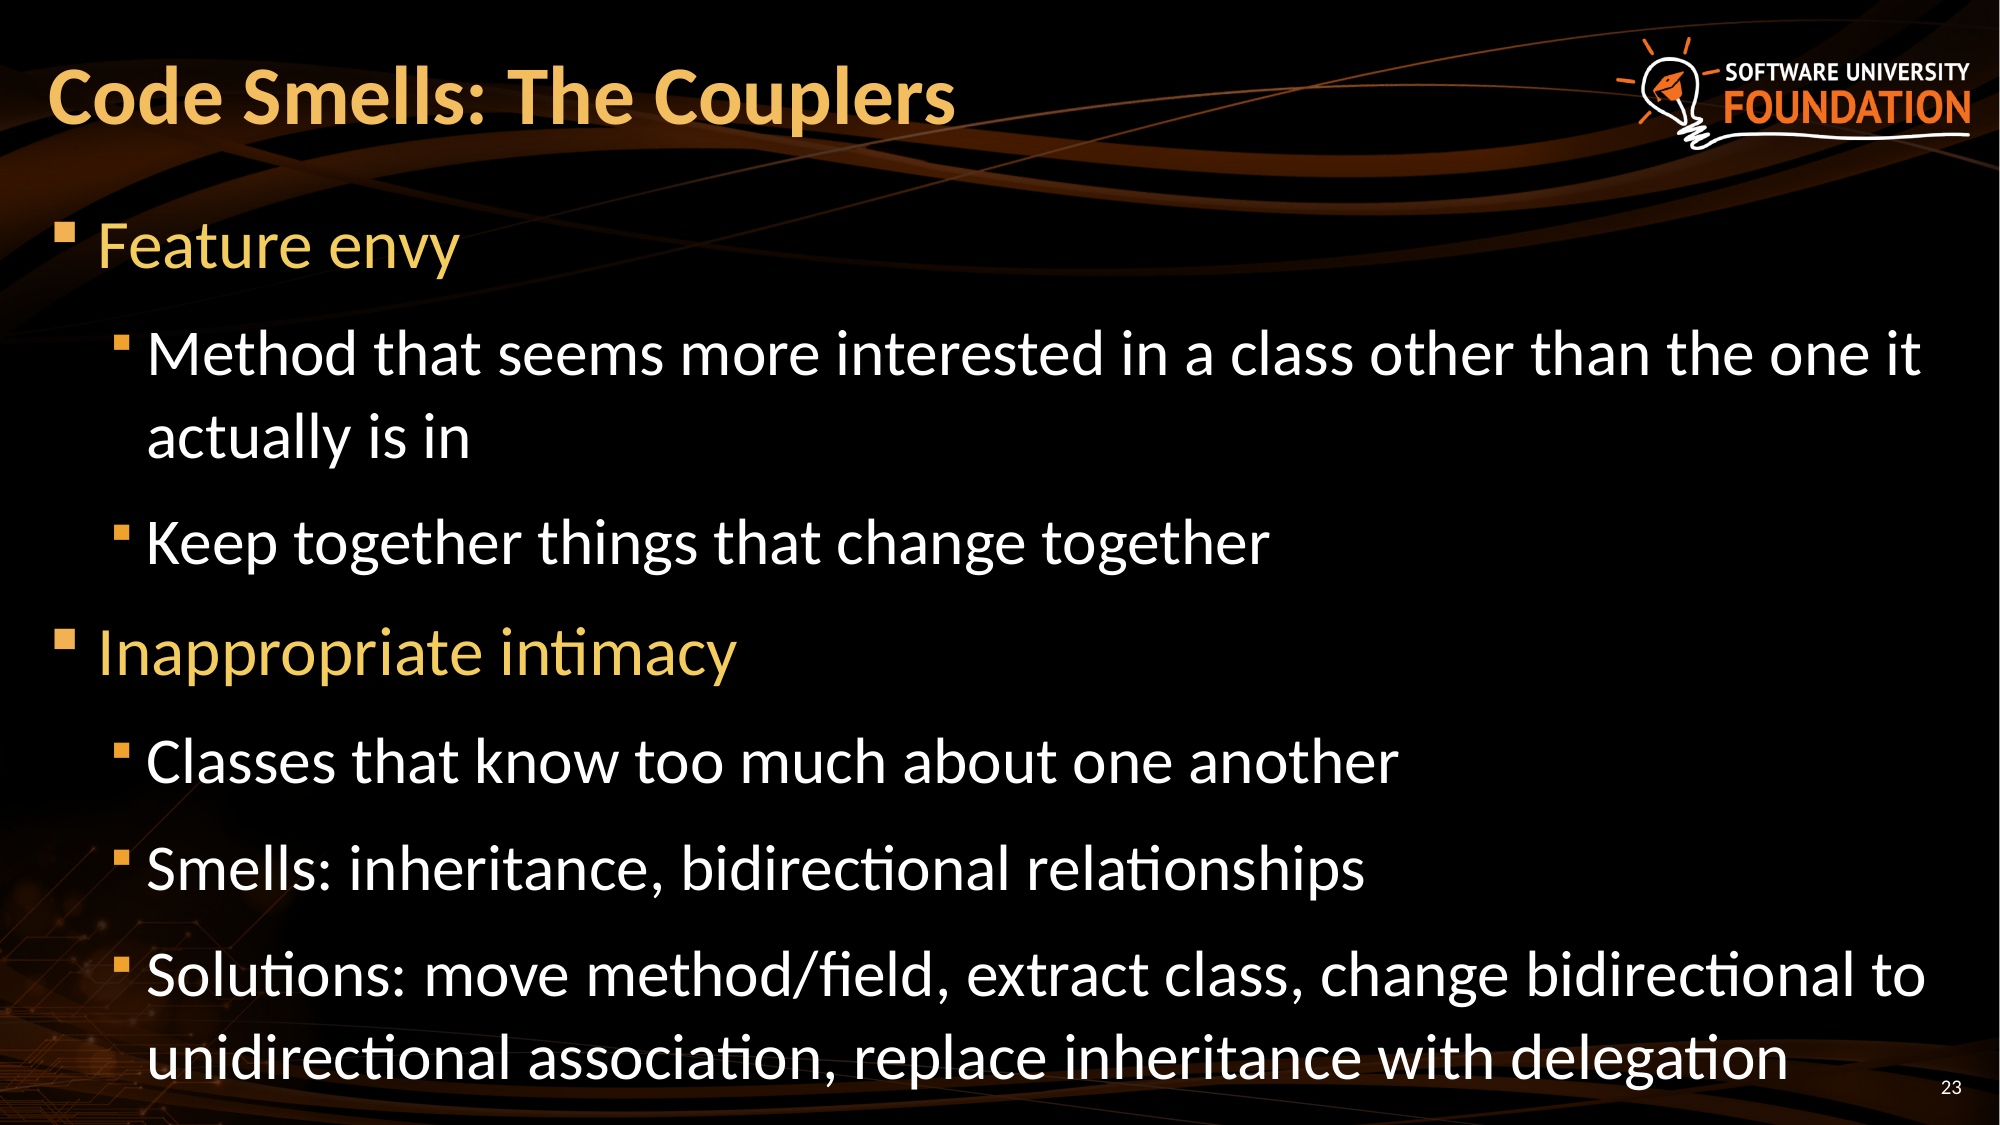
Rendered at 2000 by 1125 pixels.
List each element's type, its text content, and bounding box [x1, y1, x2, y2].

title Code Smells: The Couplers [30, 6, 1602, 189]
list Feature envy Method that seems more interested in a class other than the one it actually is in Keep together things that change together Inappropriate intimacy Classes that know too much about one another Smells: inheritance, bidirectional relationships Solutions: move method/field, extract class, change bidirectional to unidirectional association, replace inheritance with delegation [31, 188, 1968, 1103]
picture [0, 0, 2000, 1125]
